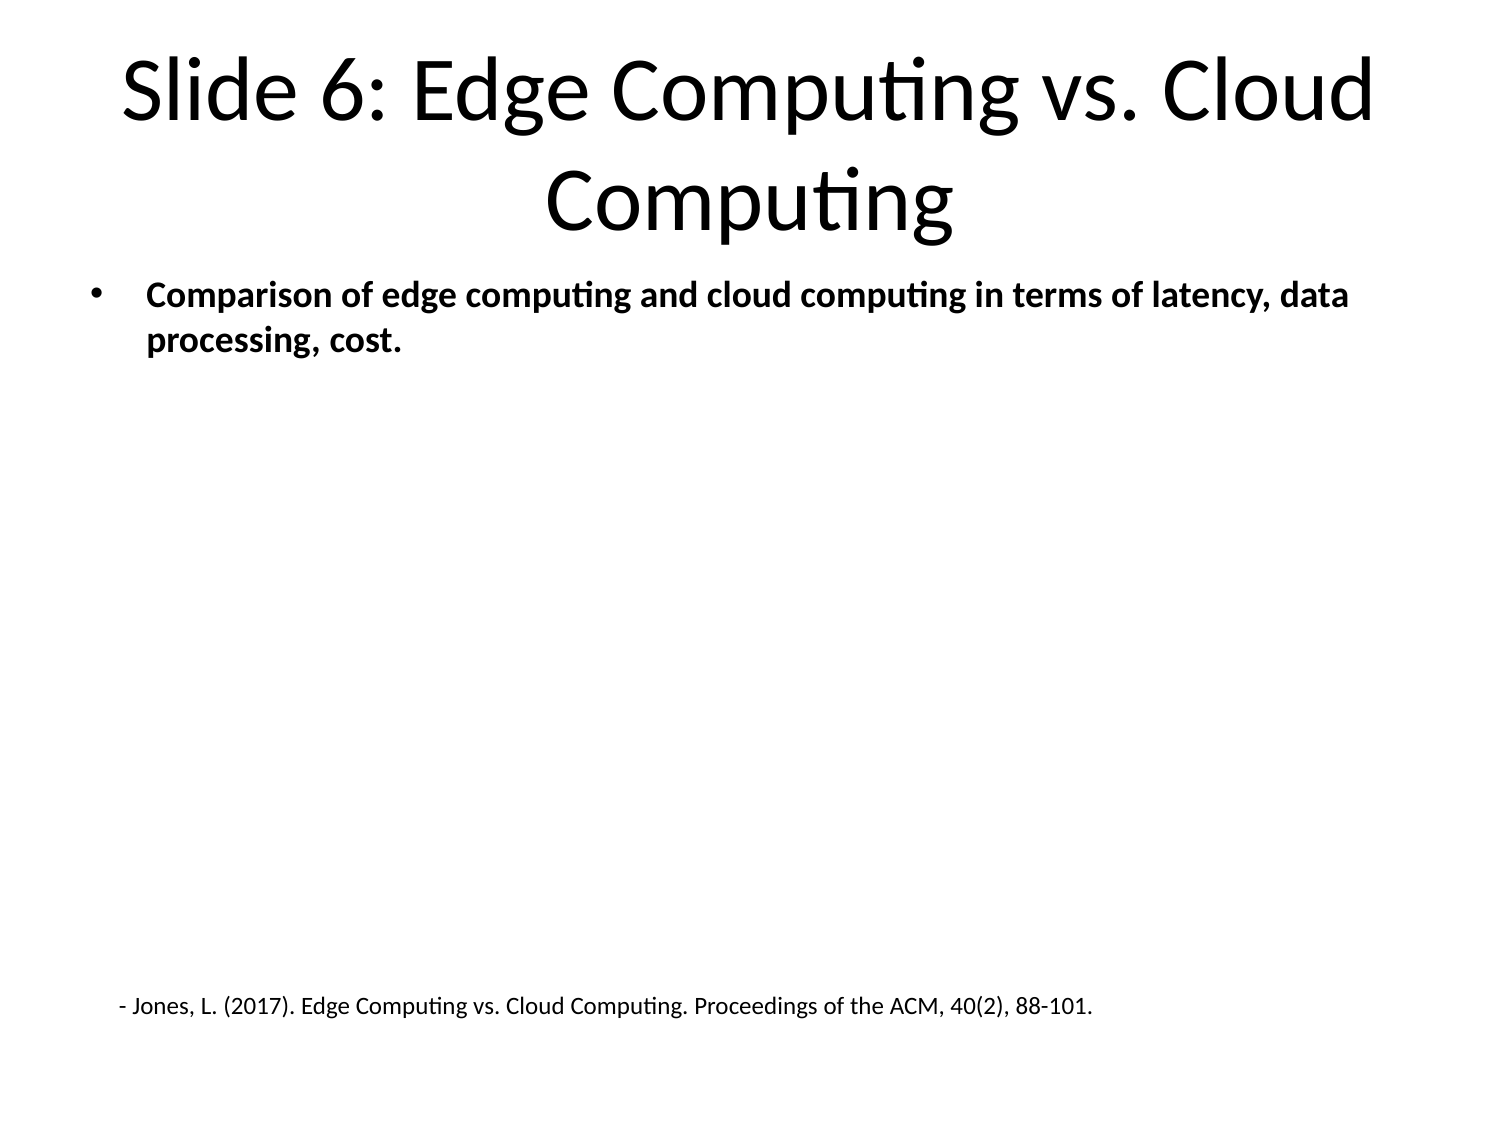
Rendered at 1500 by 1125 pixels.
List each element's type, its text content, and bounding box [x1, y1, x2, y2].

text_box - Jones, L. (2017). Edge Computing vs. Cloud Computing. Proceedings of the ACM, 40(2), 88-101. [104, 937, 1500, 1028]
title Slide 6: Edge Computing vs. Cloud Computing [75, 45, 1425, 233]
list Comparison of edge computing and cloud computing in terms of latency, data processing, cost. [75, 262, 1425, 1005]
